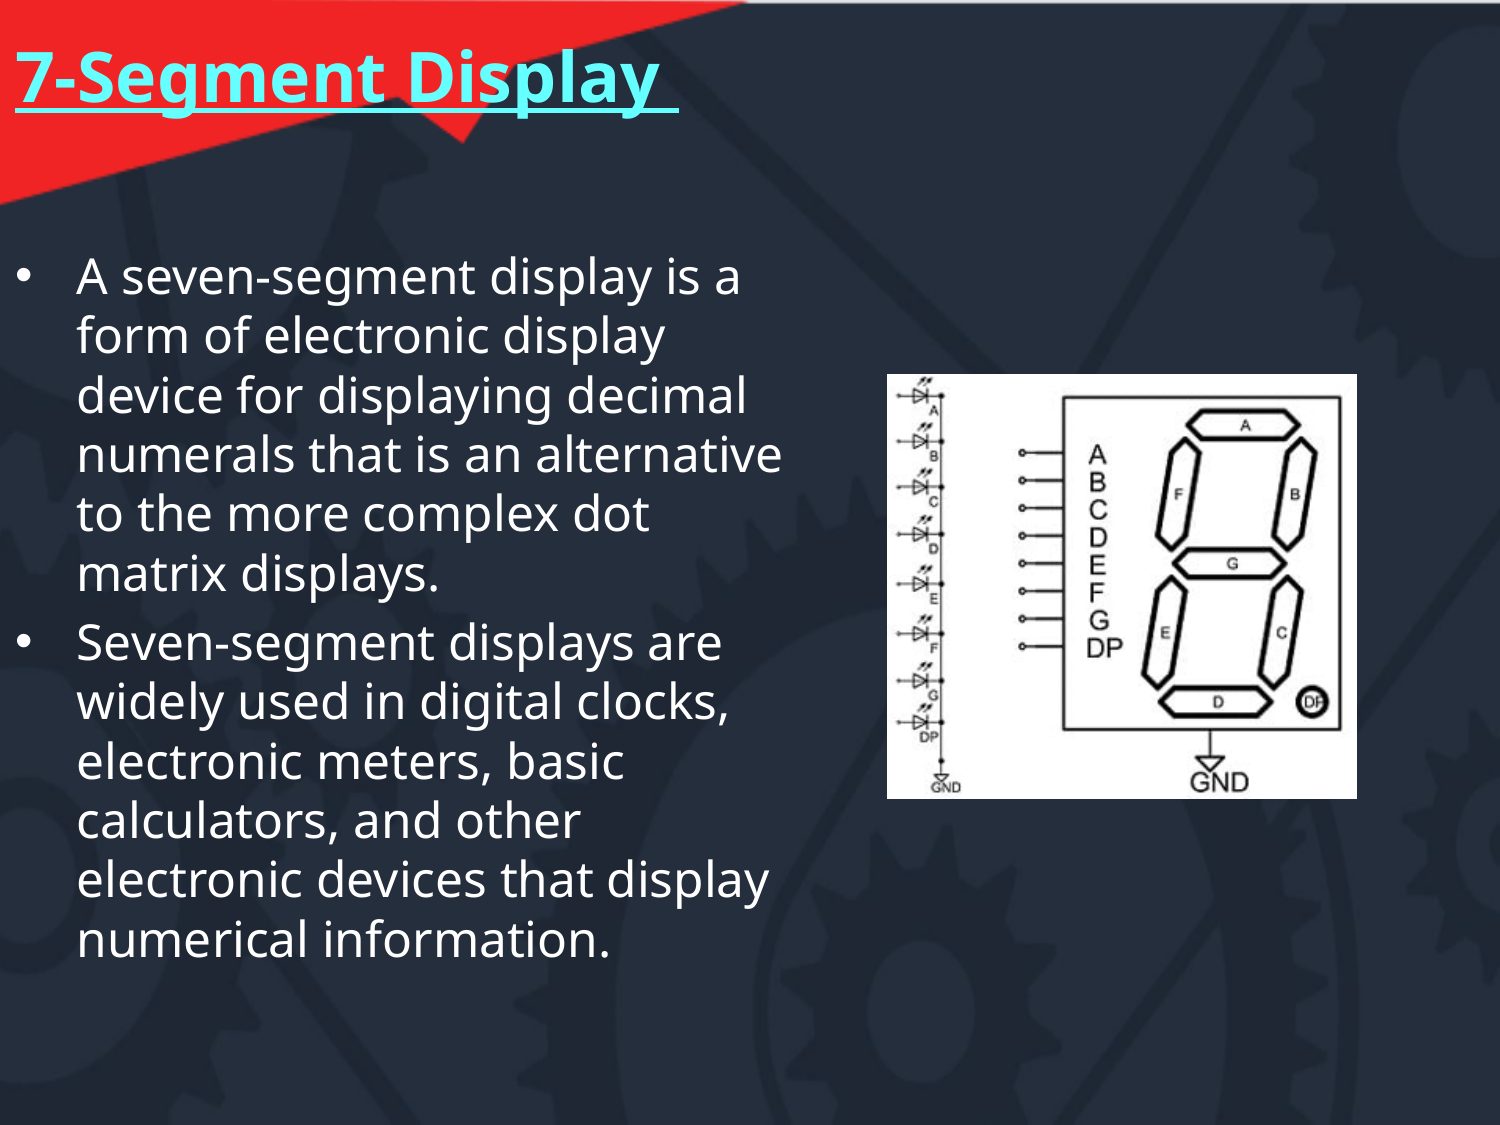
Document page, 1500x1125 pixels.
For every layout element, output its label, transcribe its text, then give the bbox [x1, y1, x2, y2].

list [887, 374, 1357, 799]
title 7-Segment Display [0, 0, 740, 150]
picture [0, 0, 1500, 1125]
list A seven-segment display is a form of electronic display device for displaying decimal numerals that is an alternative to the more complex dot matrix displays. Seven-segment displays are widely used in digital clocks, electronic meters, basic calculators, and other electronic devices that display numerical information. [0, 237, 806, 980]
